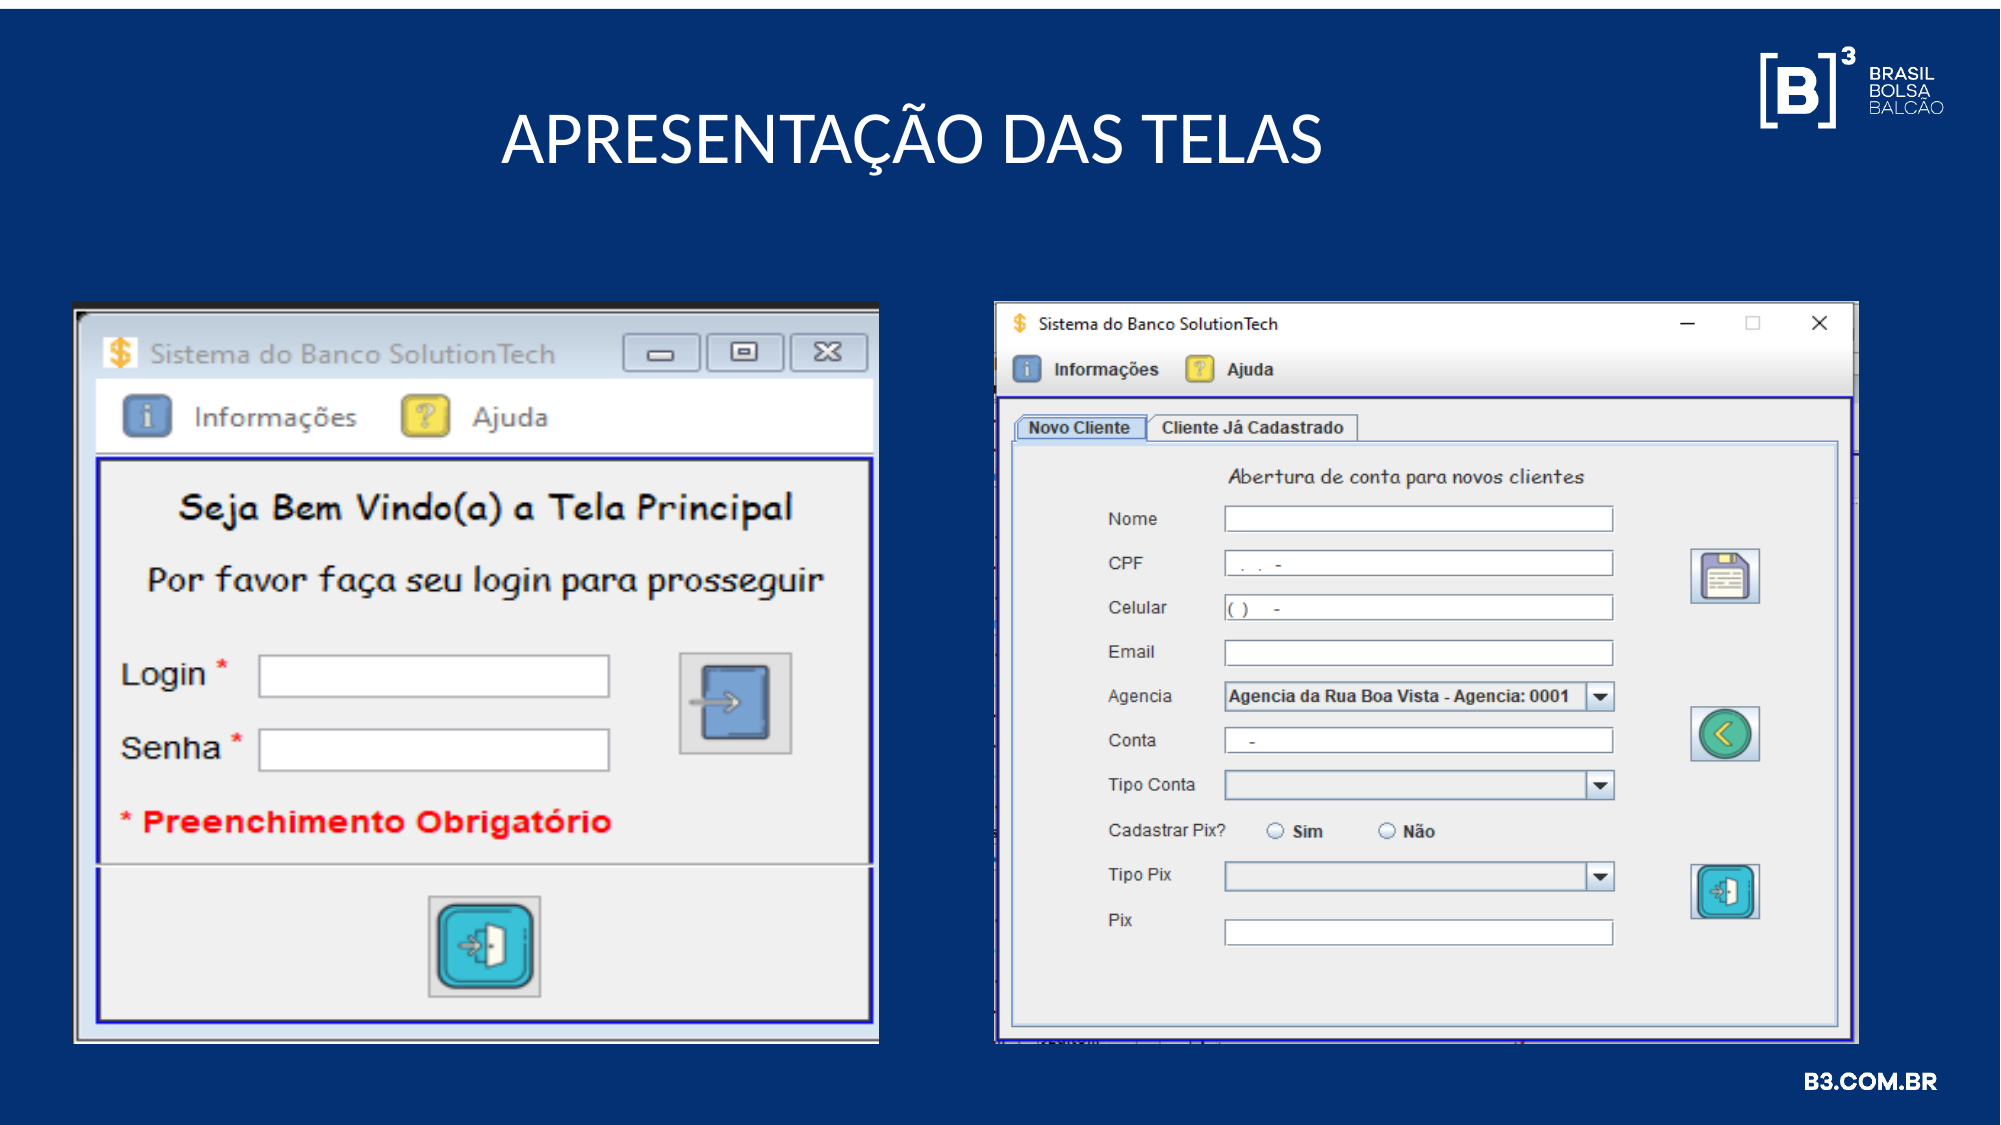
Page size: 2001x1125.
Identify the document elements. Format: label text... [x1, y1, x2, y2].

text_box APRESENTAÇÃO DAS TELAS [69, 81, 1756, 187]
text_box [1756, 42, 1949, 131]
picture [994, 300, 1860, 1044]
text_box [0, 8, 2000, 1125]
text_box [1802, 1068, 1946, 1101]
picture [71, 301, 880, 1044]
